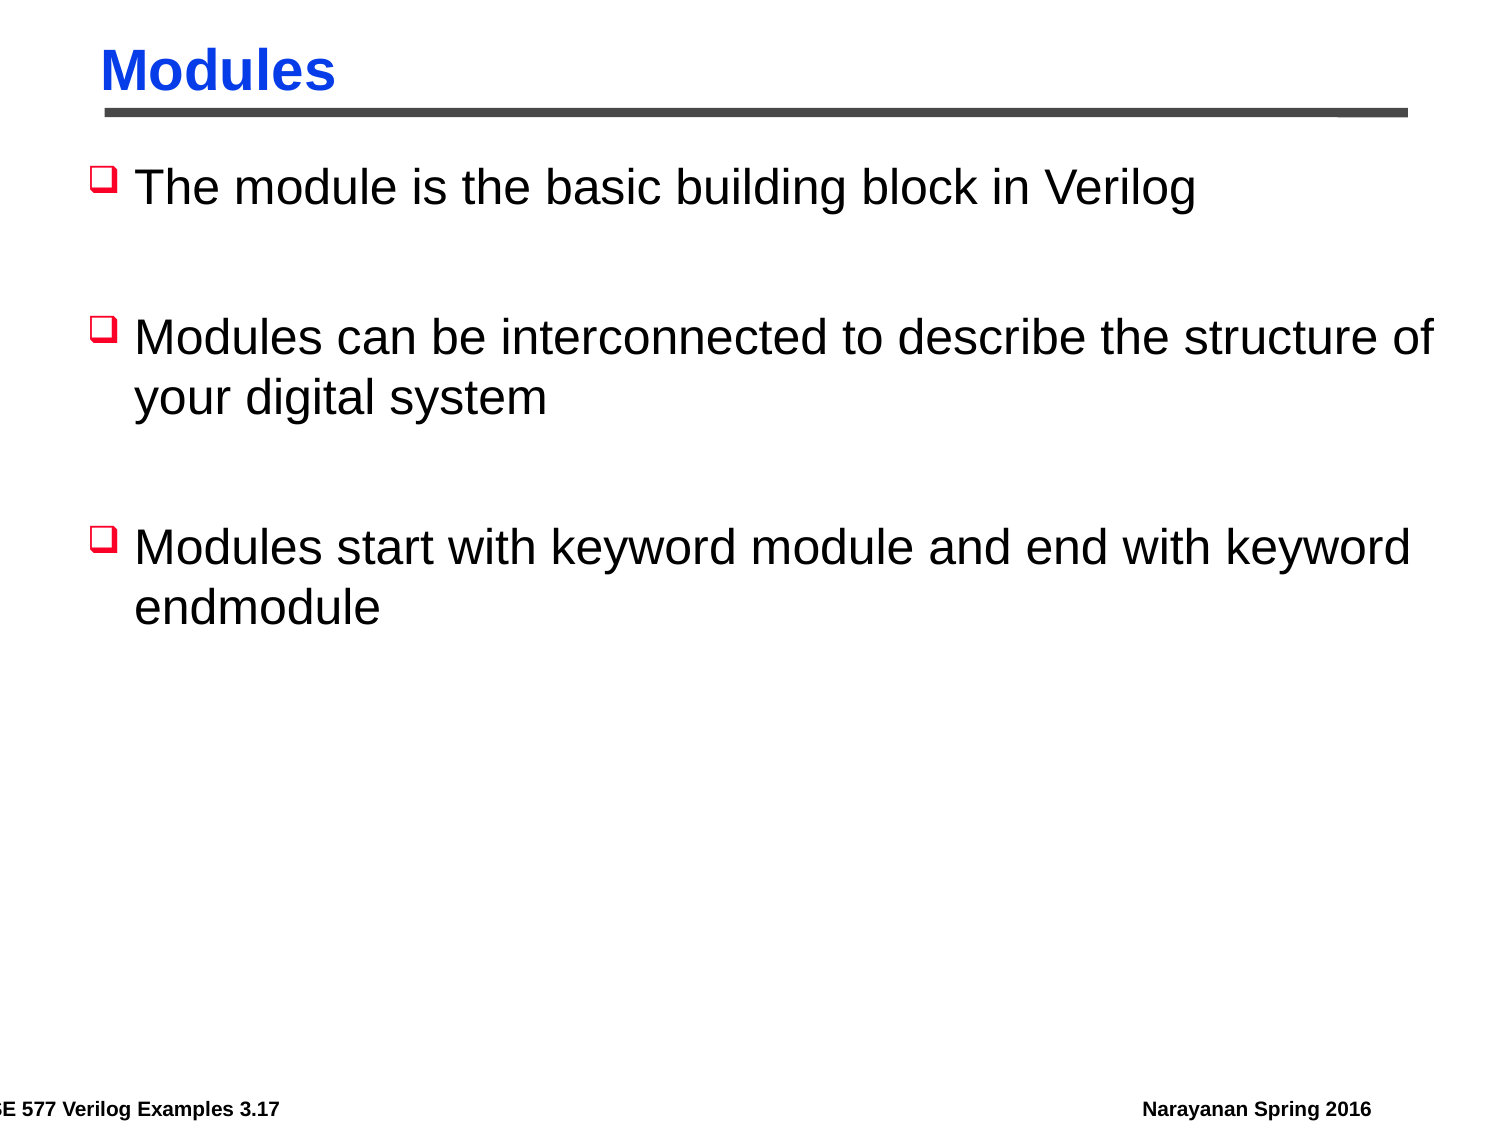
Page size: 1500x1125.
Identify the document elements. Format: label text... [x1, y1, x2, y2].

list The module is the basic building block in Verilog Modules can be interconnected to describe the structure of your digital system Modules start with keyword module and end with keyword endmodule [76, 149, 1448, 1048]
title Modules [89, 36, 1448, 106]
